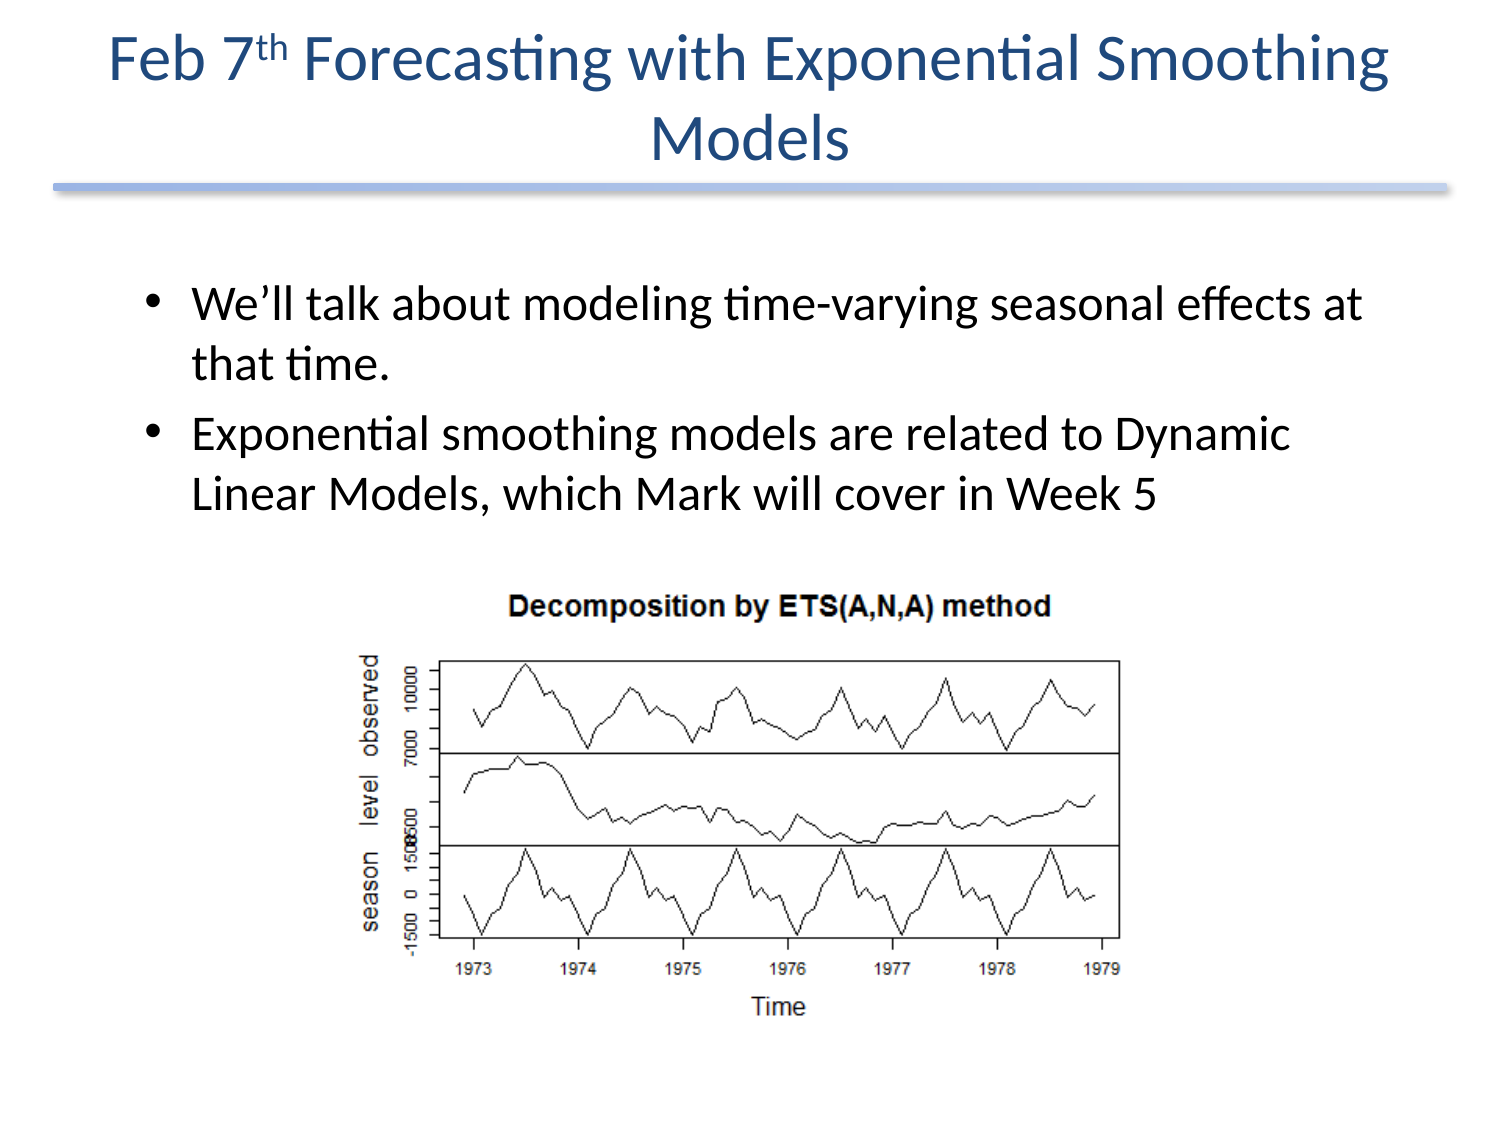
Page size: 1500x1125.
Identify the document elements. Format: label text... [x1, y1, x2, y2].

title Feb 7th Forecasting with Exponential Smoothing Models [0, 0, 1500, 188]
text_box [52, 182, 1448, 193]
picture [338, 562, 1162, 1059]
list We’ll talk about modeling time-varying seasonal effects at that time. Exponential smoothing models are related to Dynamic Linear Models, which Mark will cover in Week 5 [129, 262, 1394, 916]
